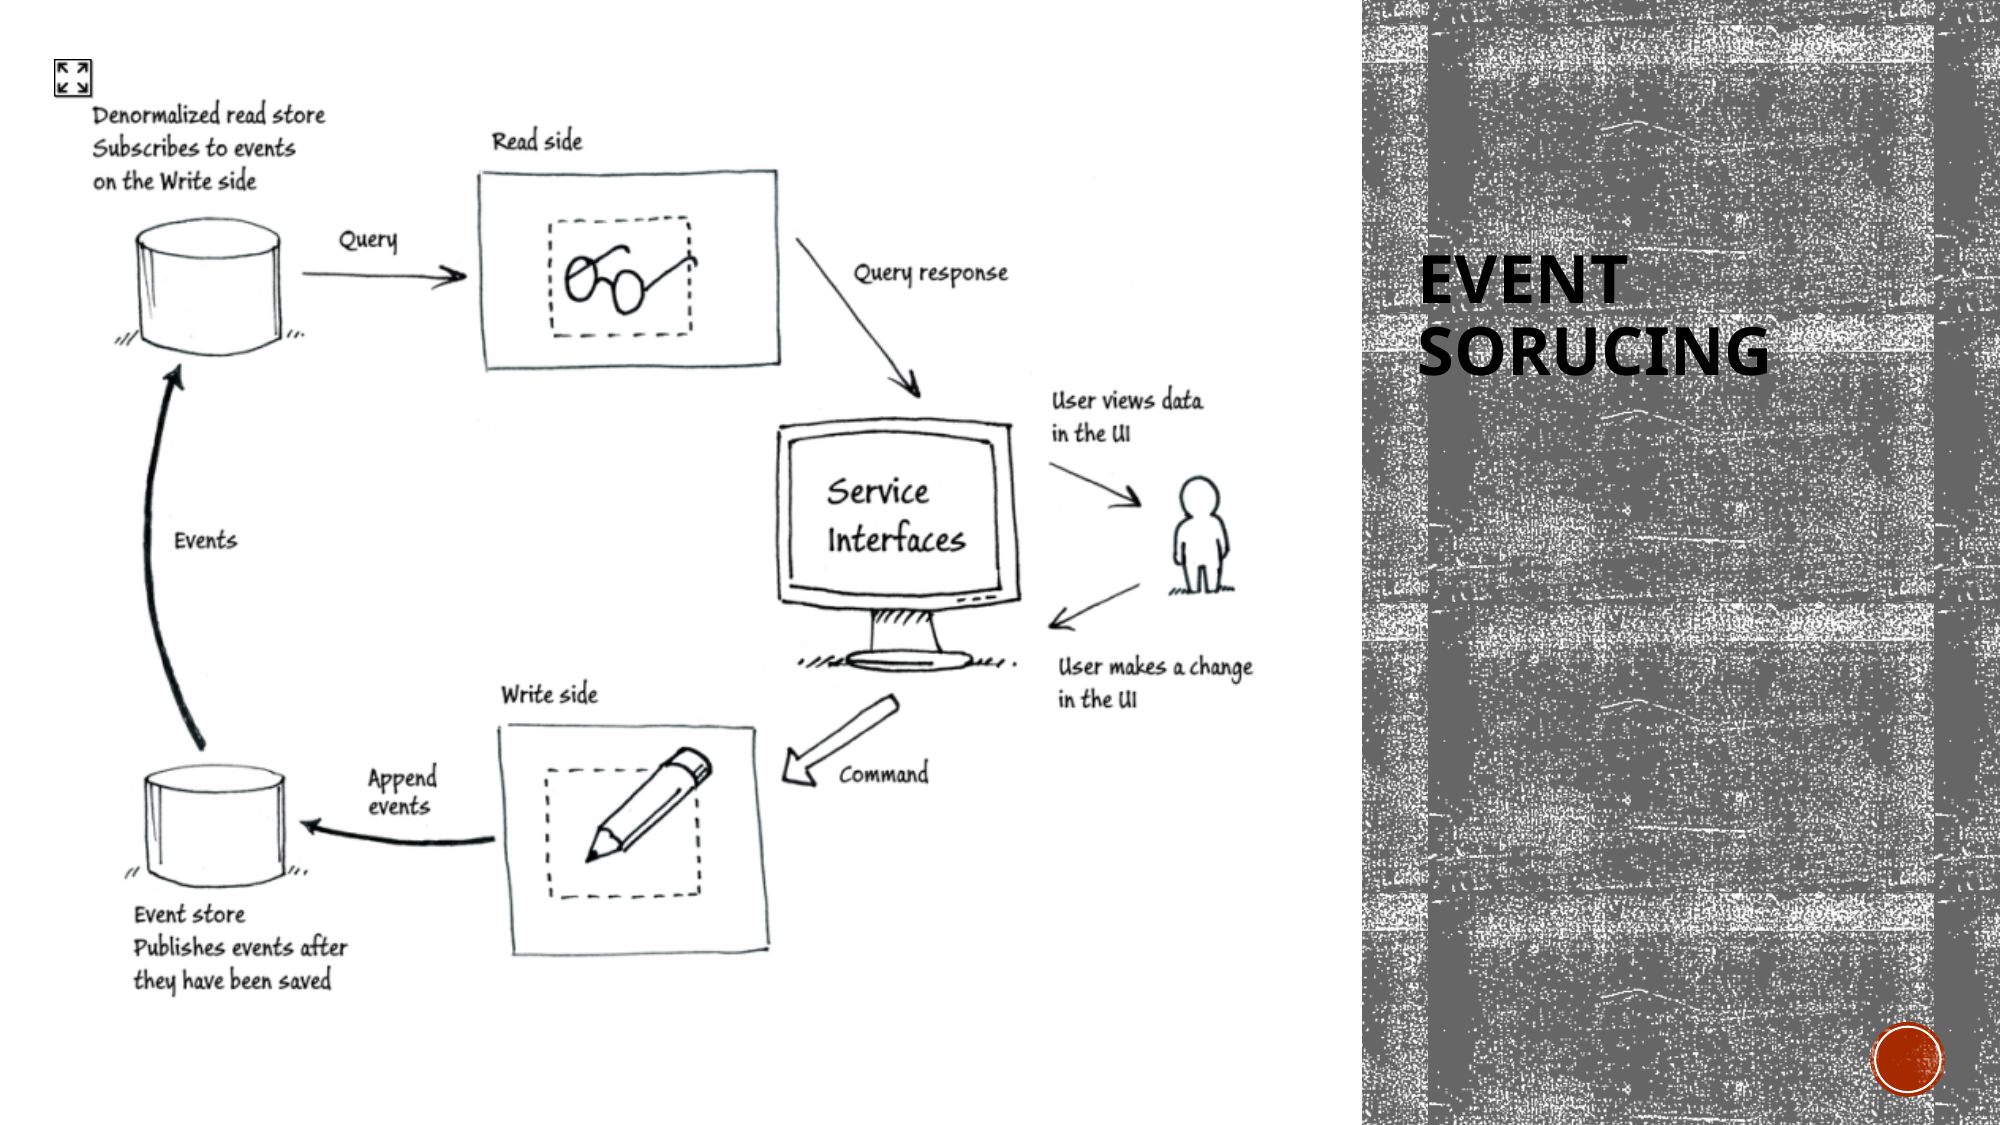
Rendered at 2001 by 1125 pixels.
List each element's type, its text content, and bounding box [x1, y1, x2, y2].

title Event sorucing [1402, 112, 1928, 398]
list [57, 61, 1318, 1017]
